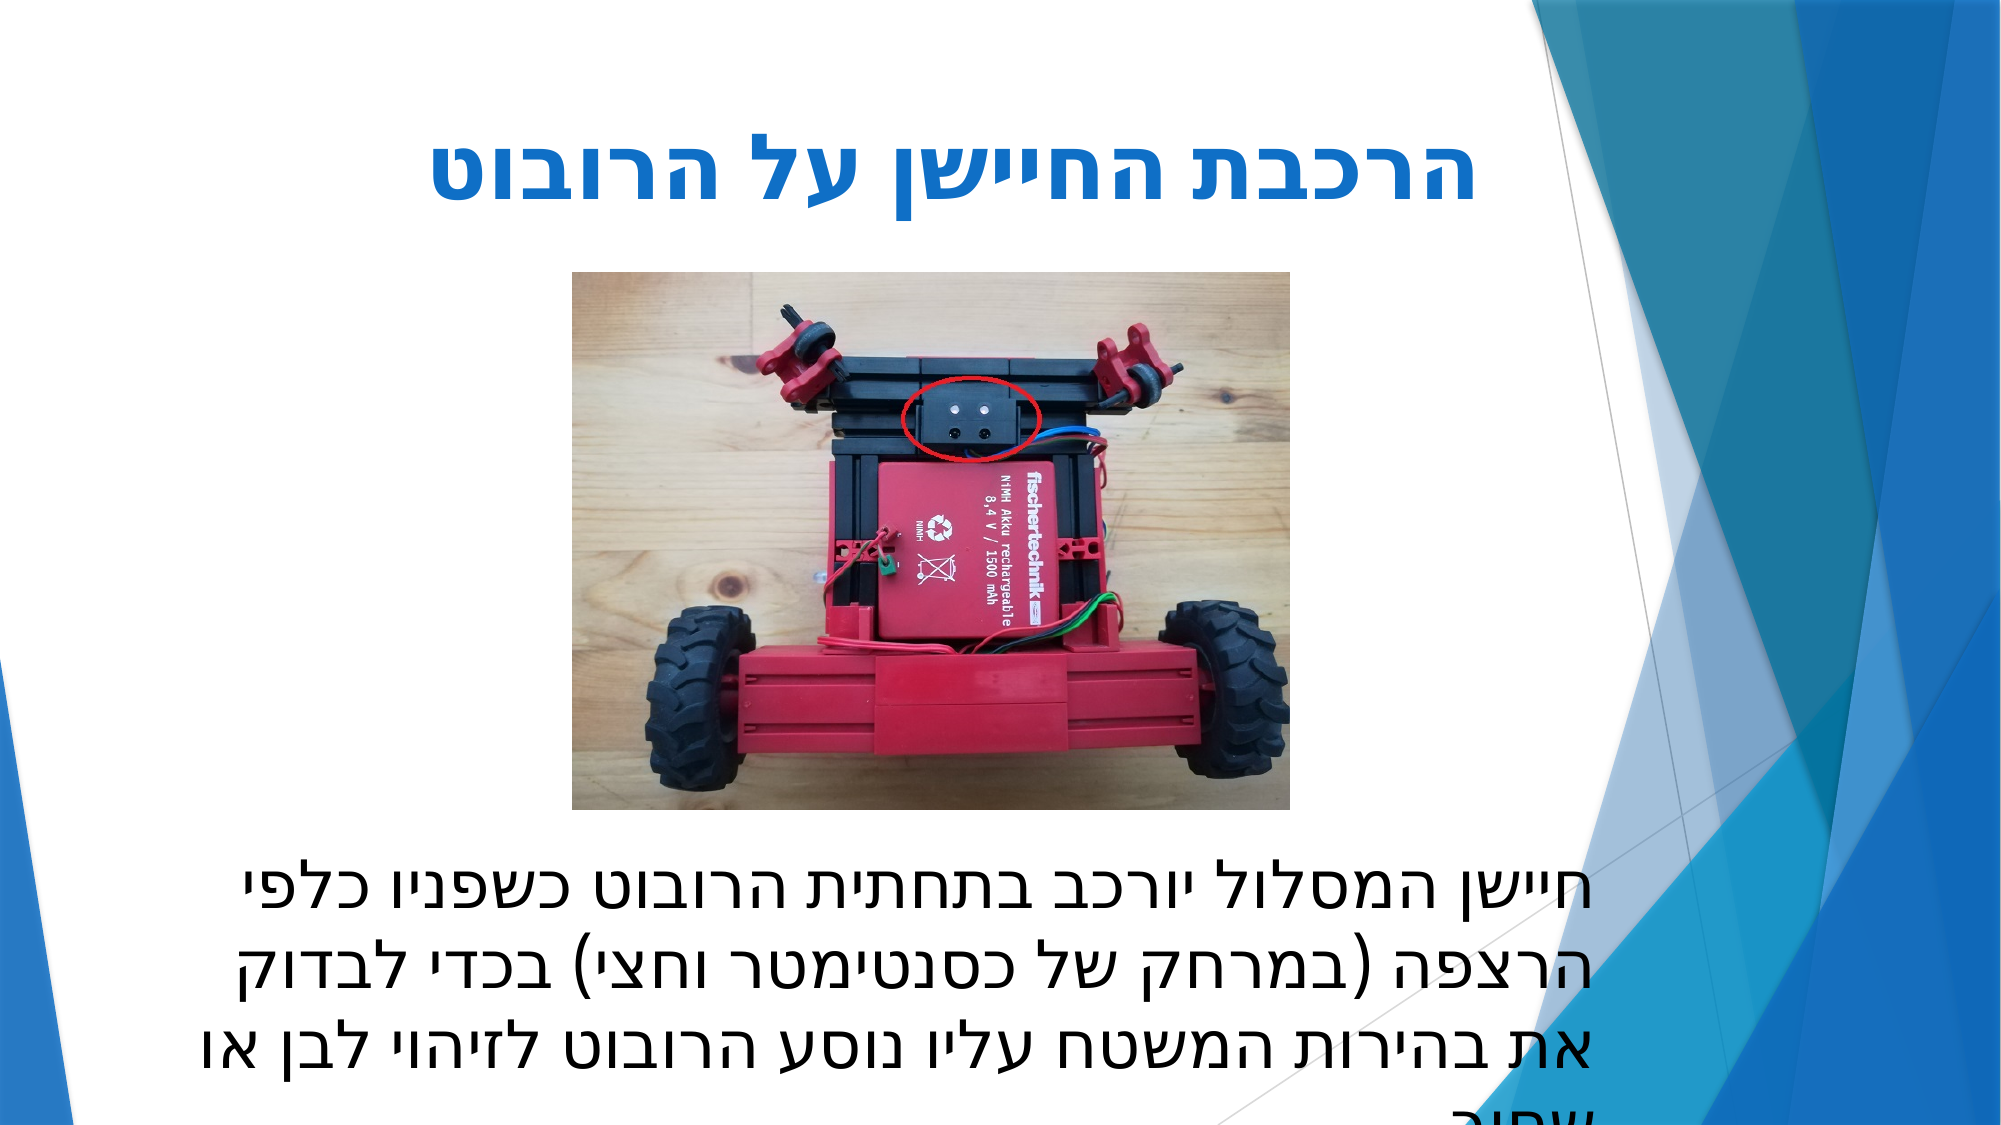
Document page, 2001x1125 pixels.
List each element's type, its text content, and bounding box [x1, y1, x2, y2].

text_box חיישן המסלול יורכב בתחתית הרובוט כשפניו כלפי הרצפה (במרחק של כסנטימטר וחצי) בכדי לבדוק את בהירות המשטח עליו נוסע הרובוט לזיהוי לבן או שחור [0, 834, 1613, 1125]
picture [571, 271, 1290, 811]
title הרכבת החיישן על הרובוט [111, 99, 1522, 317]
